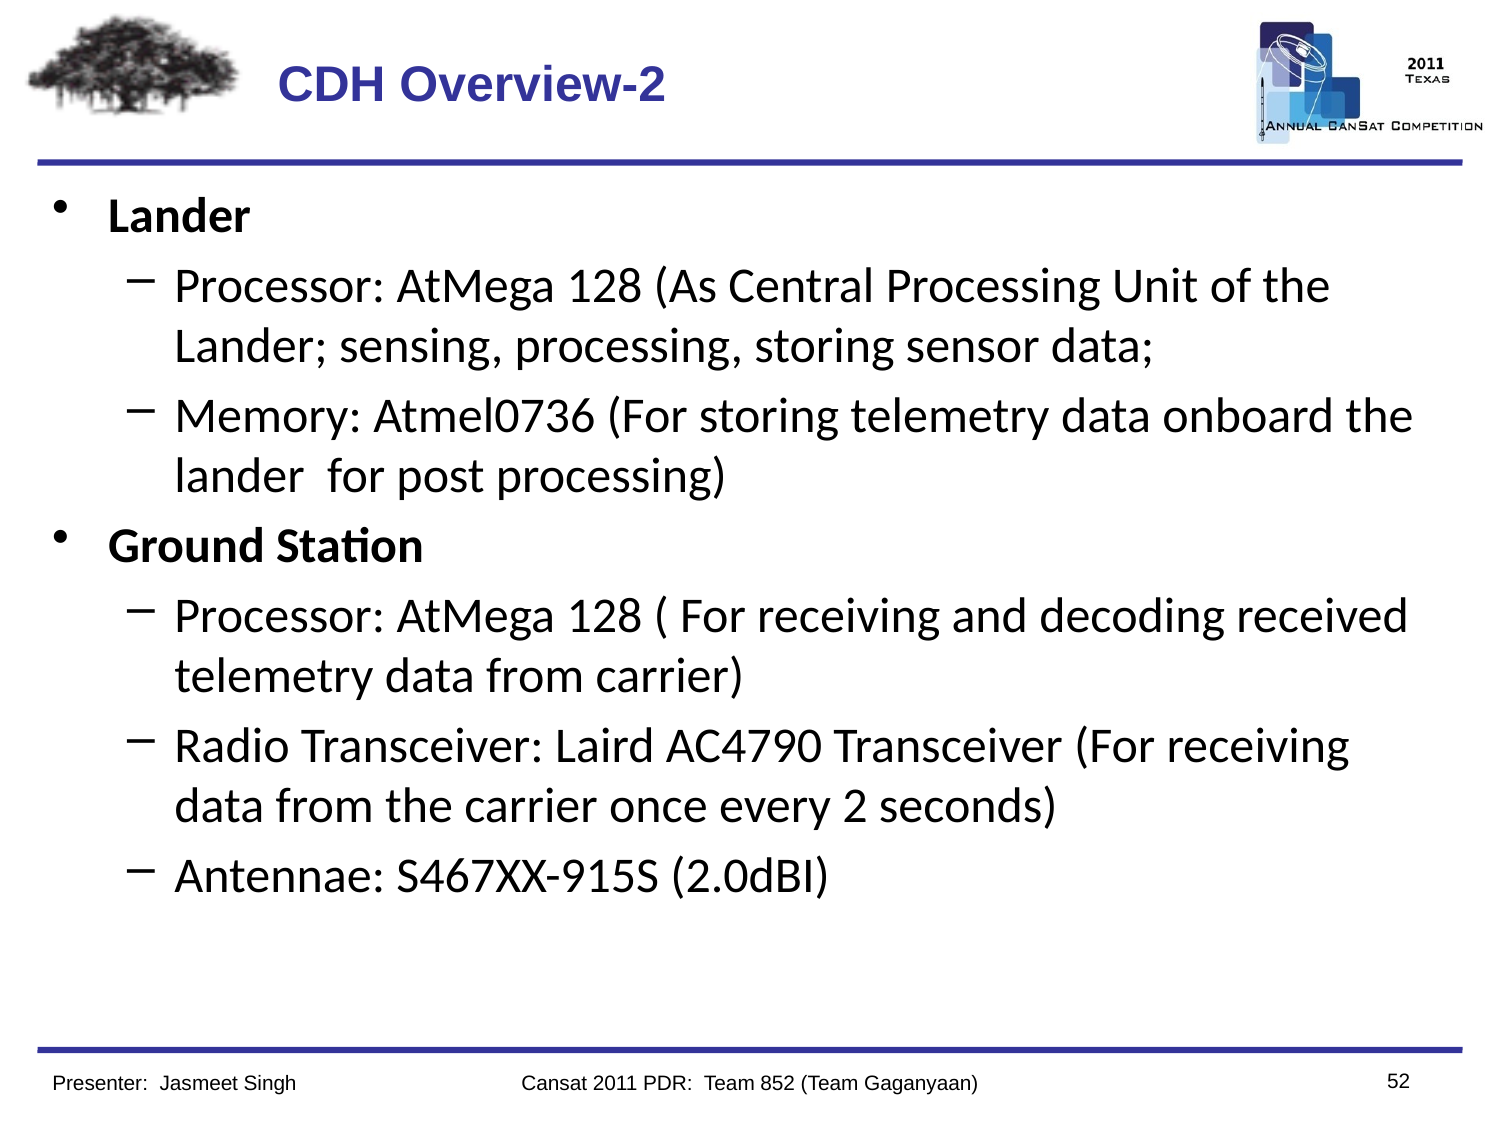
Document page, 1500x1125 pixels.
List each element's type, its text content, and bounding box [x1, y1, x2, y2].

list Lander Processor: AtMega 128 (As Central Processing Unit of the Lander; sensing, processing, storing sensor data; Memory: Atmel0736 (For storing telemetry data onboard the lander for post processing) Ground Station Processor: AtMega 128 ( For receiving and decoding received telemetry data from carrier) Radio Transceiver: Laird AC4790 Transceiver (For receiving data from the carrier once every 2 seconds) Antennae: S467XX-915S (2.0dBI) [37, 174, 1463, 1025]
title CDH Overview-2 [271, 12, 1238, 150]
picture [0, 12, 270, 151]
text_box Presenter: Jasmeet Singh [37, 1062, 413, 1103]
picture [1250, 12, 1488, 150]
footer Cansat 2011 PDR: Team 852 (Team Gaganyaan) [449, 1062, 1051, 1103]
slide_number 52 [1312, 1059, 1426, 1101]
